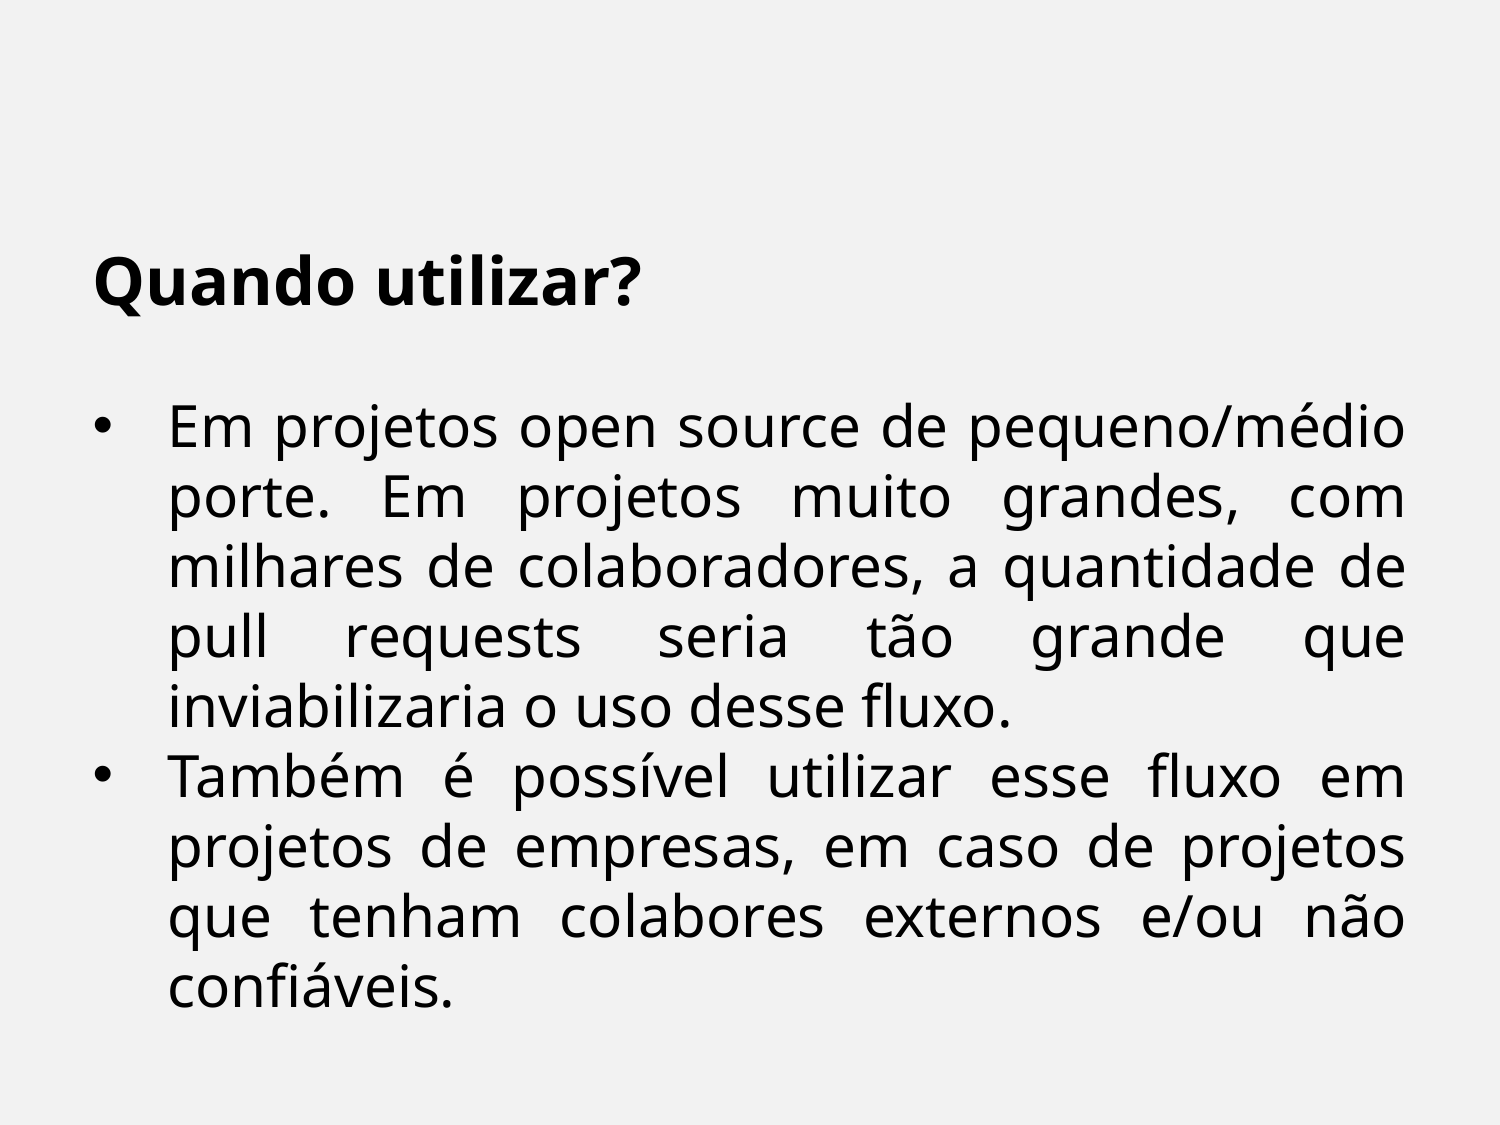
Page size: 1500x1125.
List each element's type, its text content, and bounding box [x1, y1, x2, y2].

text_box Quando utilizar? Em projetos open source de pequeno/médio porte. Em projetos muito grandes, com milhares de colaboradores, a quantidade de pull requests seria tão grande que inviabilizaria o uso desse fluxo. Também é possível utilizar esse fluxo em projetos de empresas, em caso de projetos que tenham colabores externos e/ou não confiáveis. [78, 231, 1422, 1027]
